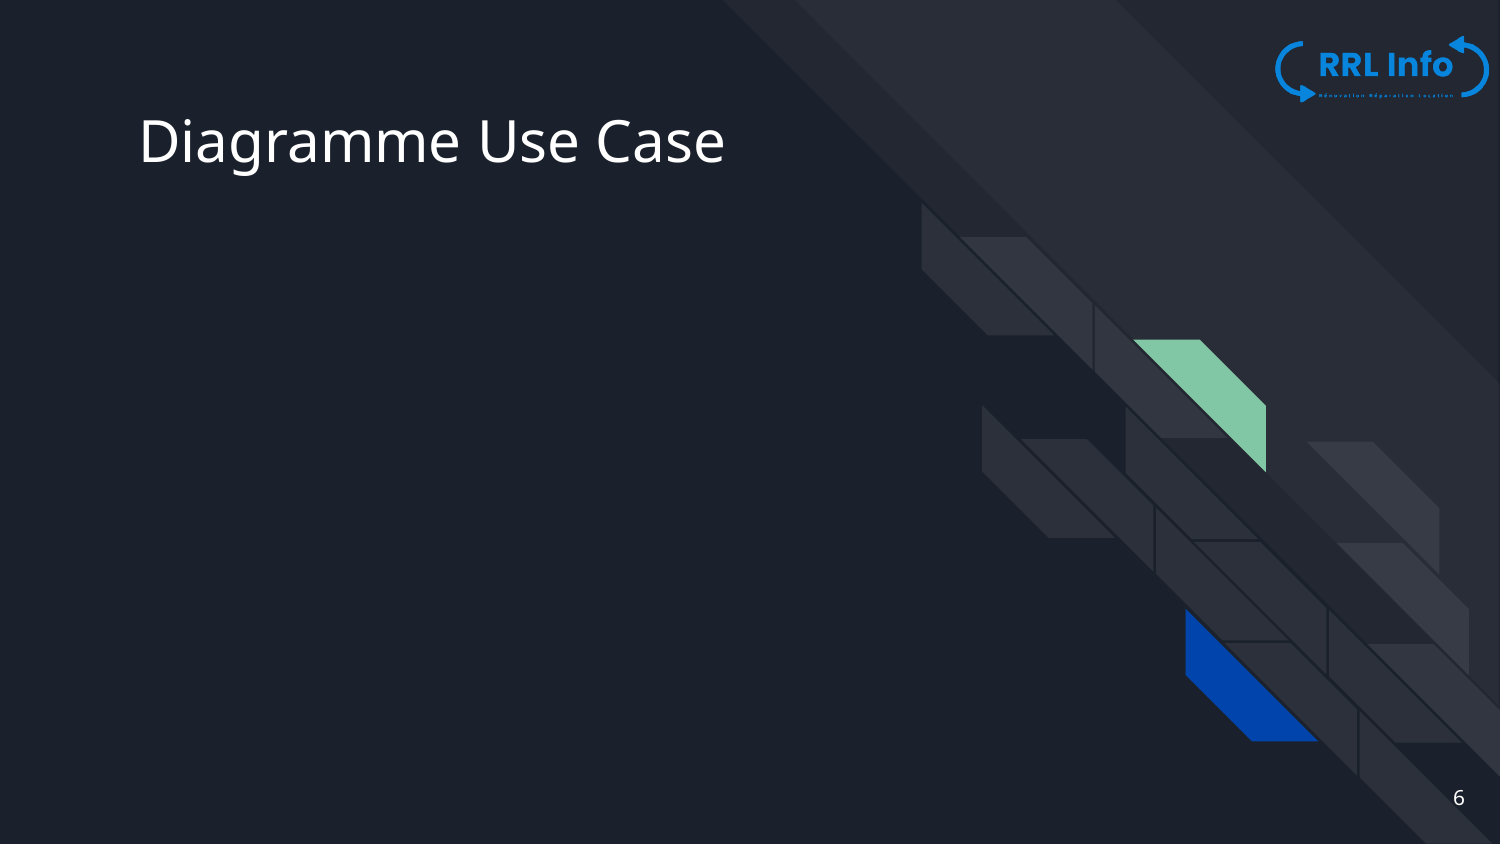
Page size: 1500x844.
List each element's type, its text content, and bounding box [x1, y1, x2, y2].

slide_number 6 [1389, 764, 1480, 830]
title Diagramme Use Case [123, 45, 876, 234]
picture [1264, 0, 1500, 187]
